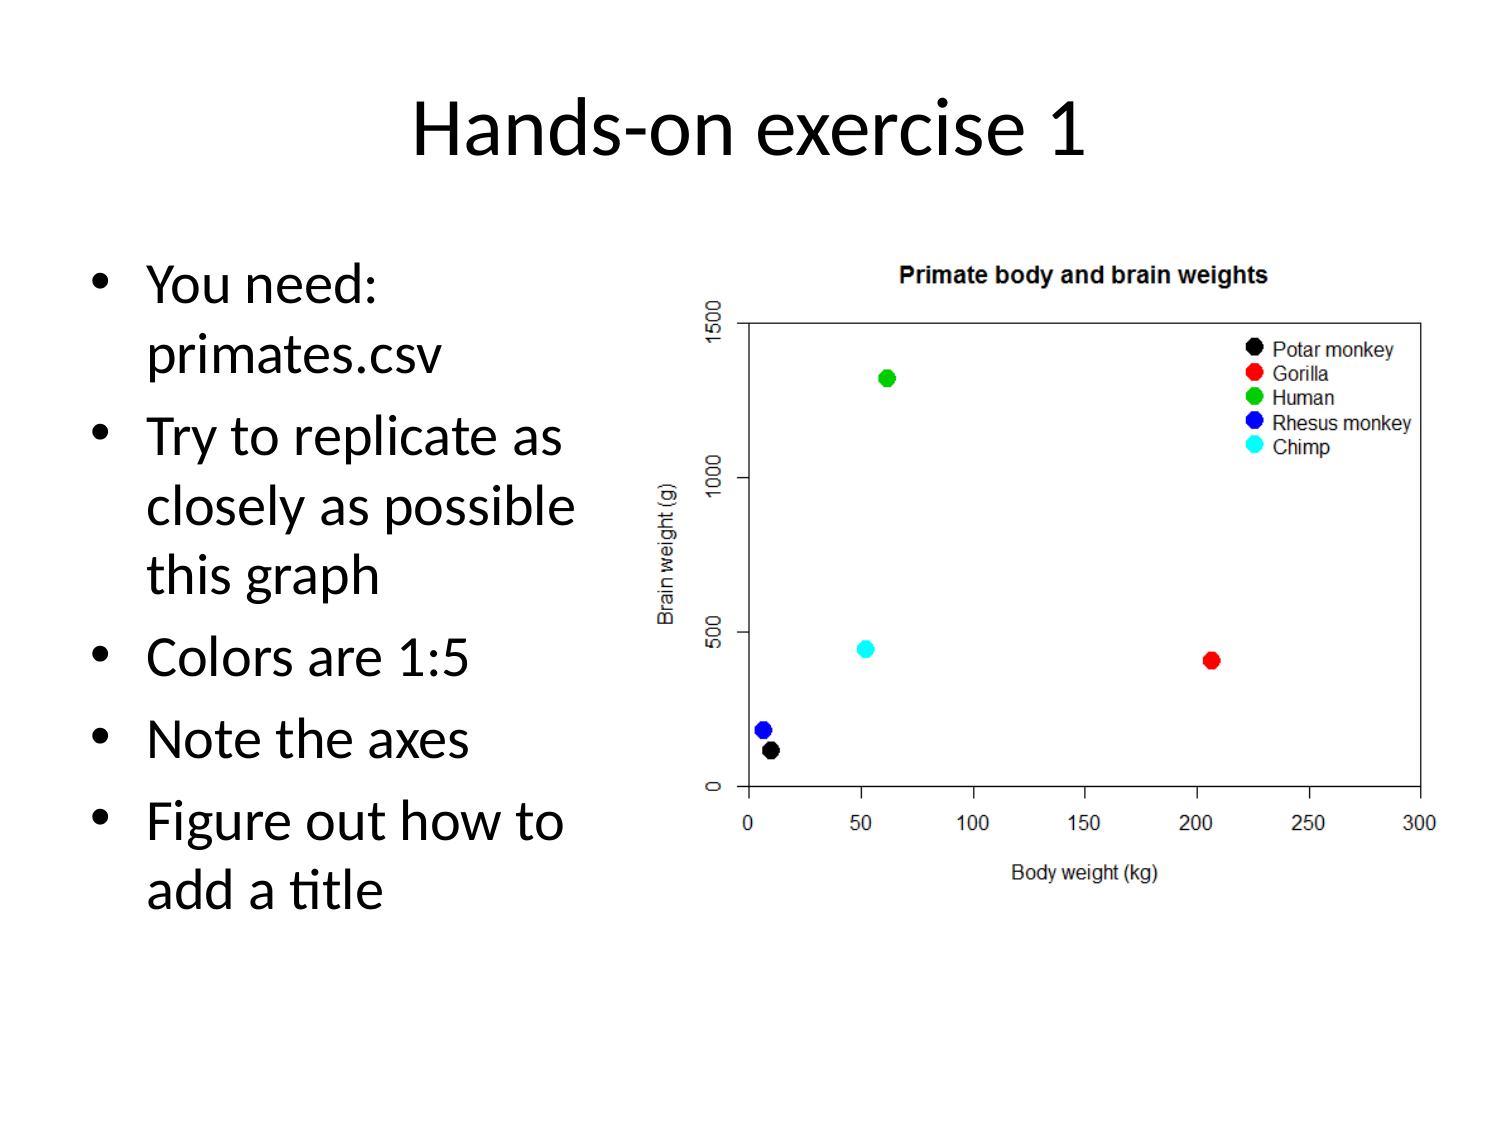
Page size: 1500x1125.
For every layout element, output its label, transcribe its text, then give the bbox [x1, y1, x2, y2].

picture [649, 224, 1473, 910]
list You need: primates.csv Try to replicate as closely as possible this graph Colors are 1:5 Note the axes Figure out how to add a title [75, 237, 650, 1075]
title Hands-on exercise 1 [75, 45, 1425, 200]
